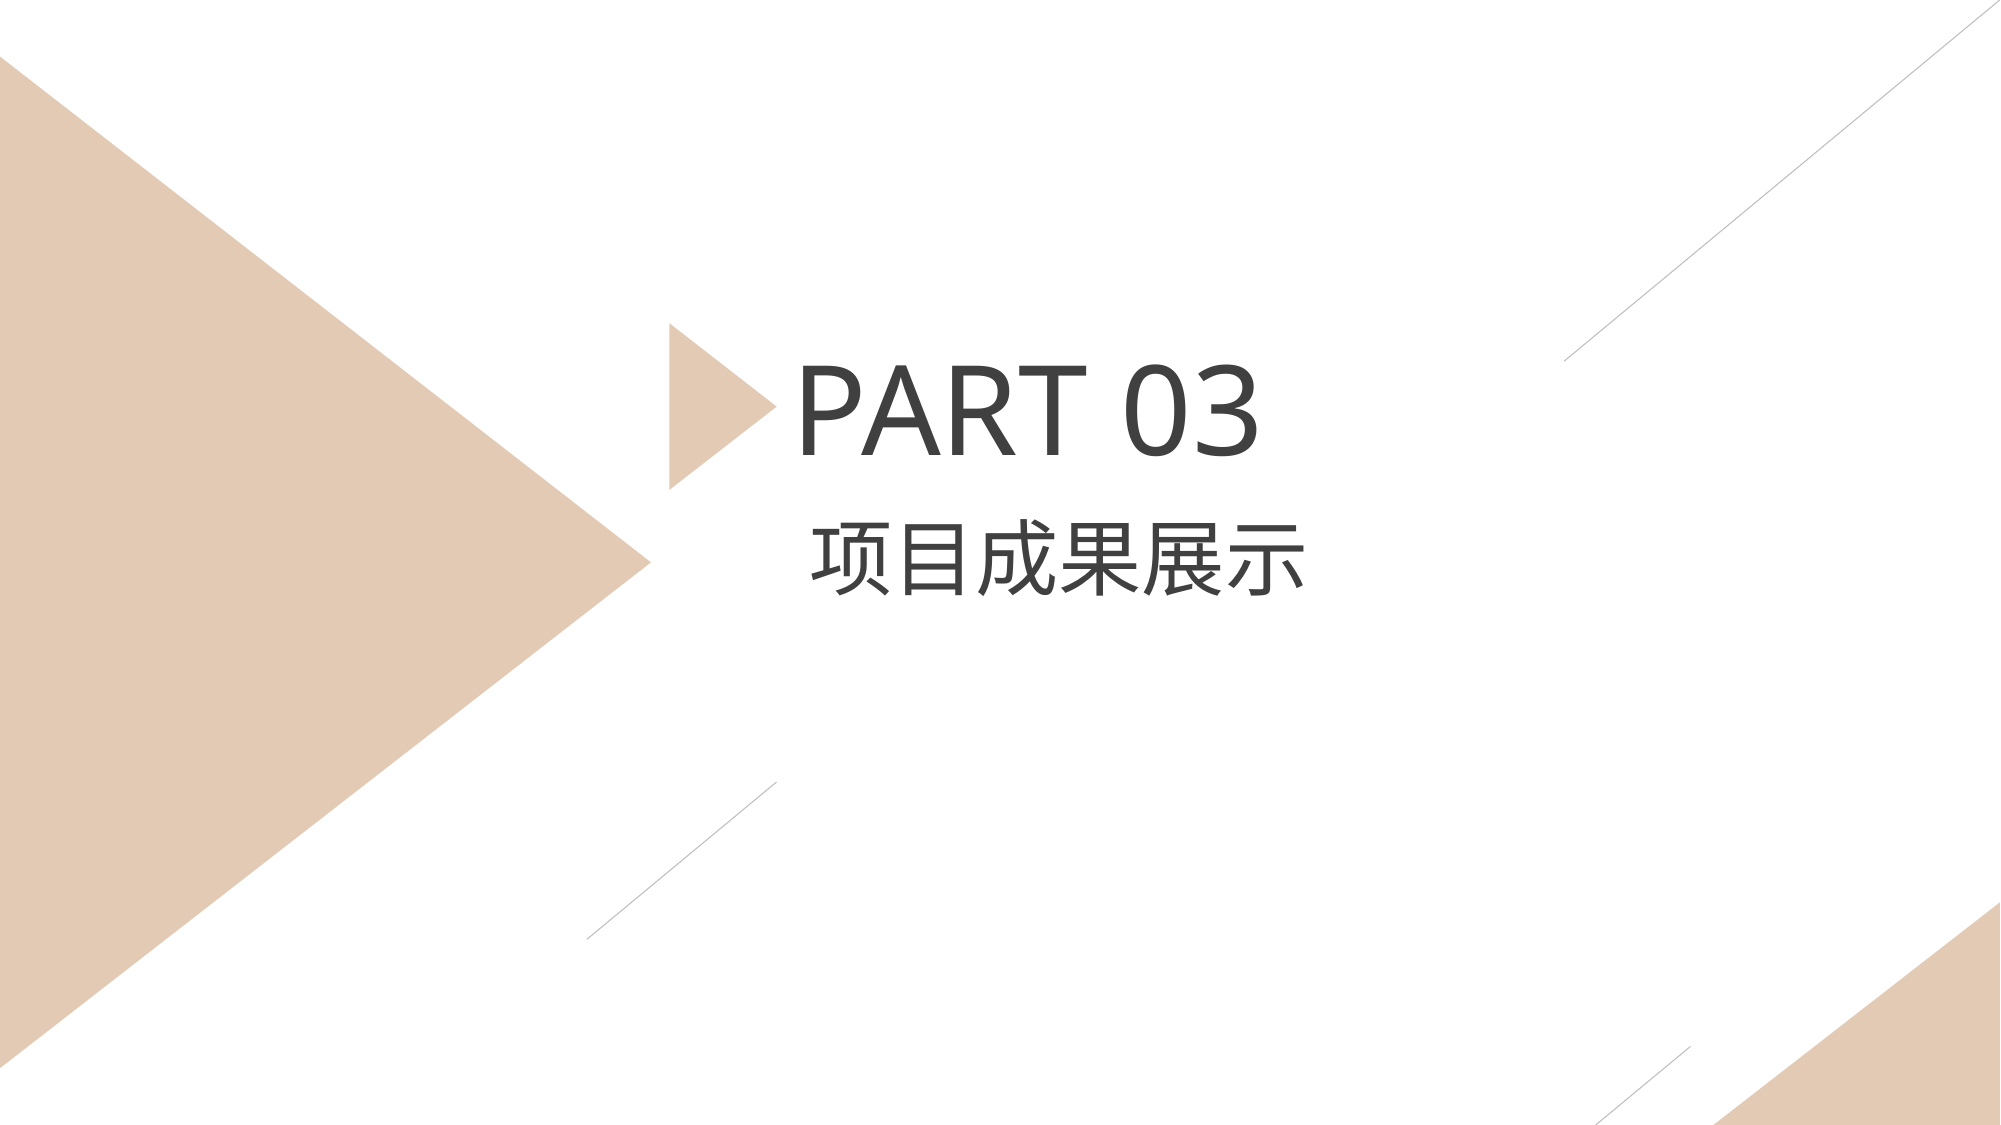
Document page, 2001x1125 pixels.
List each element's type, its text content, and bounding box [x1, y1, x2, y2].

text_box PART 03 [776, 323, 1279, 488]
text_box 项目成果展示 [794, 498, 1324, 614]
text_box [0, 55, 653, 1070]
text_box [1595, 1046, 1691, 1125]
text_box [586, 781, 777, 940]
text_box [1564, 0, 2000, 362]
text_box [1711, 900, 2000, 1125]
text_box [668, 321, 776, 492]
